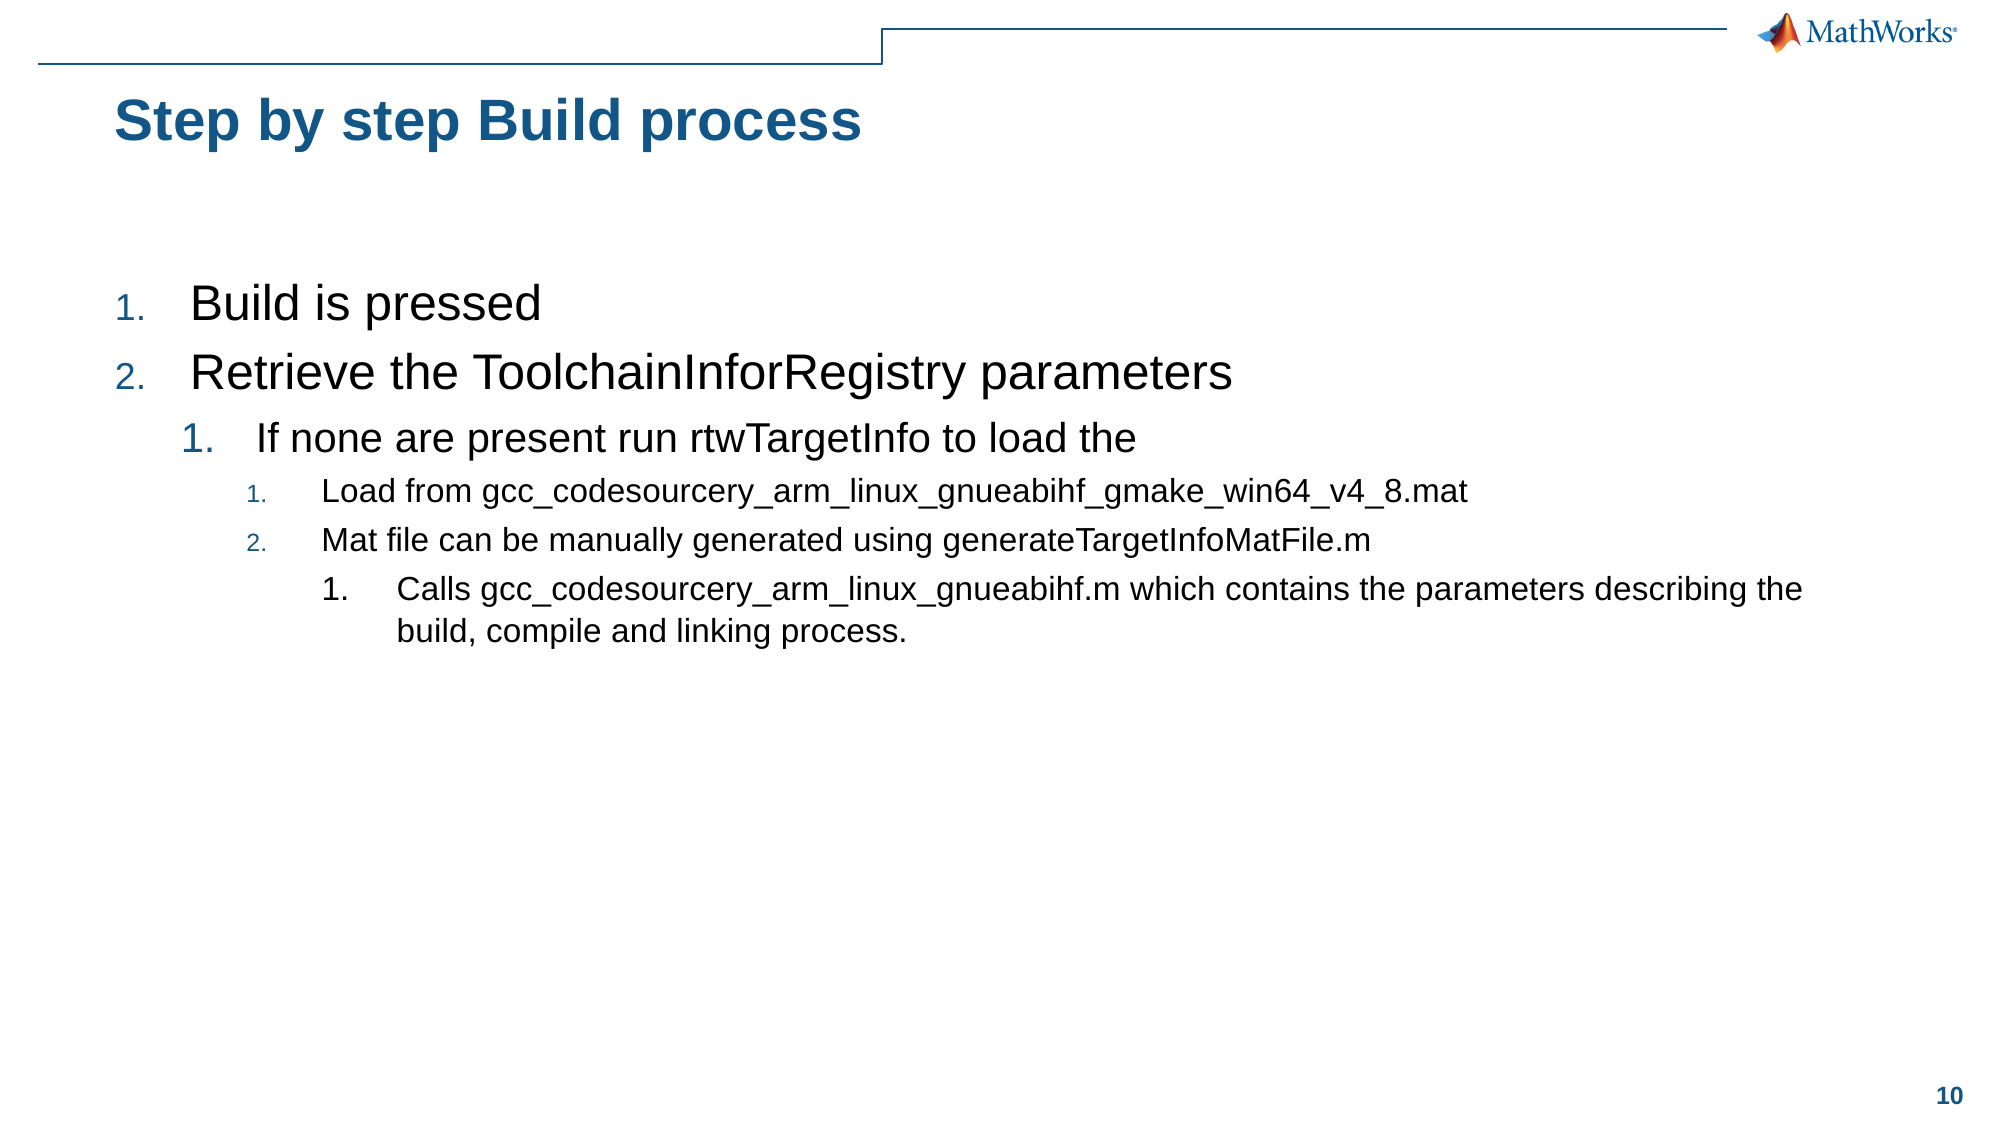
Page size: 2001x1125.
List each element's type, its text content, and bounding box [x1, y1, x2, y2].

title Step by step Build process [99, 75, 1867, 238]
picture [1751, 3, 1970, 63]
list Build is pressed Retrieve the ToolchainInforRegistry parameters If none are present run rtwTargetInfo to load the Load from gcc_codesourcery_arm_linux_gnueabihf_gmake_win64_v4_8.mat Mat file can be manually generated using generateTargetInfoMatFile.m Calls gcc_codesourcery_arm_linux_gnueabihf.m which contains the parameters describing the build, compile and linking process. [99, 262, 1867, 1025]
